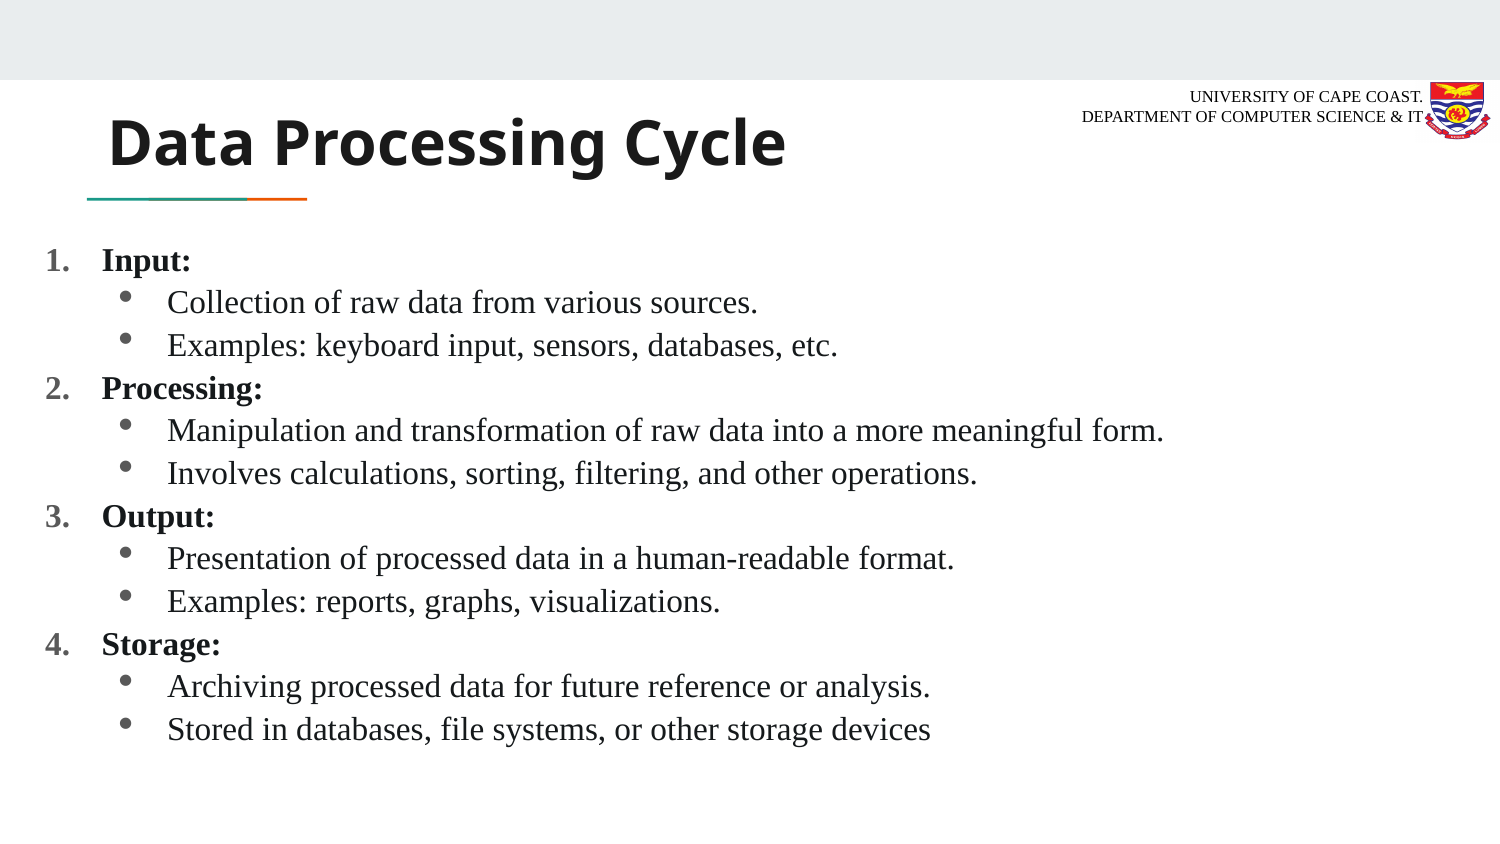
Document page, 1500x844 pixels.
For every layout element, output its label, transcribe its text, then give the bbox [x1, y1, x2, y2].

picture [1415, 80, 1500, 143]
list Input: Collection of raw data from various sources. Examples: keyboard input, sensors, databases, etc. Processing: Manipulation and transformation of raw data into a more meaningful form. Involves calculations, sorting, filtering, and other operations. Output: Presentation of processed data in a human-readable format. Examples: reports, graphs, visualizations. Storage: Archiving processed data for future reference or analysis. Stored in databases, file systems, or other storage devices [30, 219, 1500, 844]
title Data Processing Cycle [92, 87, 1354, 176]
